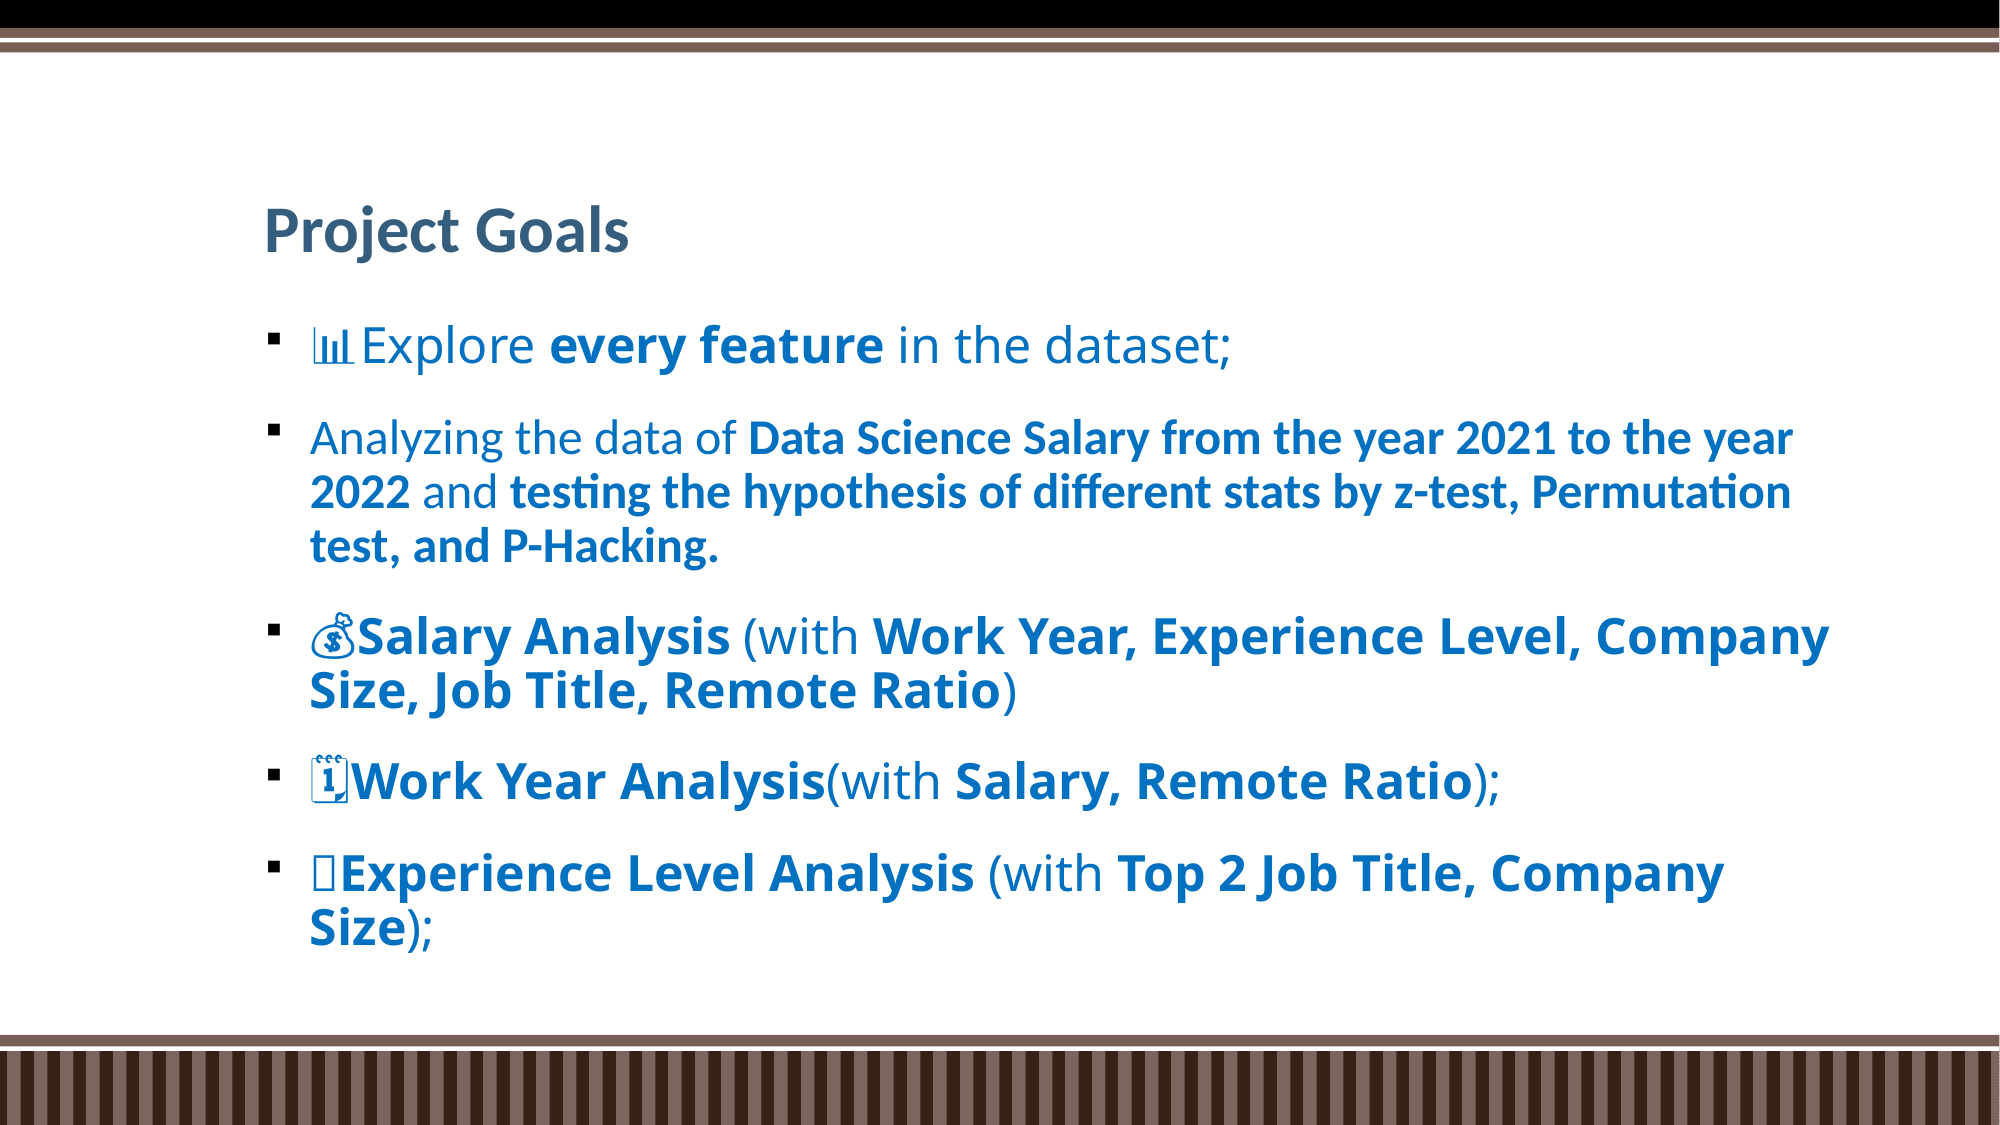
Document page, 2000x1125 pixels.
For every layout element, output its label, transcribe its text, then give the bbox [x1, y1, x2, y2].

title Project Goals [249, 99, 1750, 275]
list 📊Explore every feature in the dataset; Analyzing the data of Data Science Salary from the year 2021 to the year 2022 and testing the hypothesis of different stats by z-test, Permutation test, and P-Hacking. 💰💵Salary Analysis (with Work Year, Experience Level, Company Size, Job Title, Remote Ratio) 🗓Work Year Analysis(with Salary, Remote Ratio); 📝Experience Level Analysis (with Top 2 Job Title, Company Size); [249, 312, 1850, 988]
